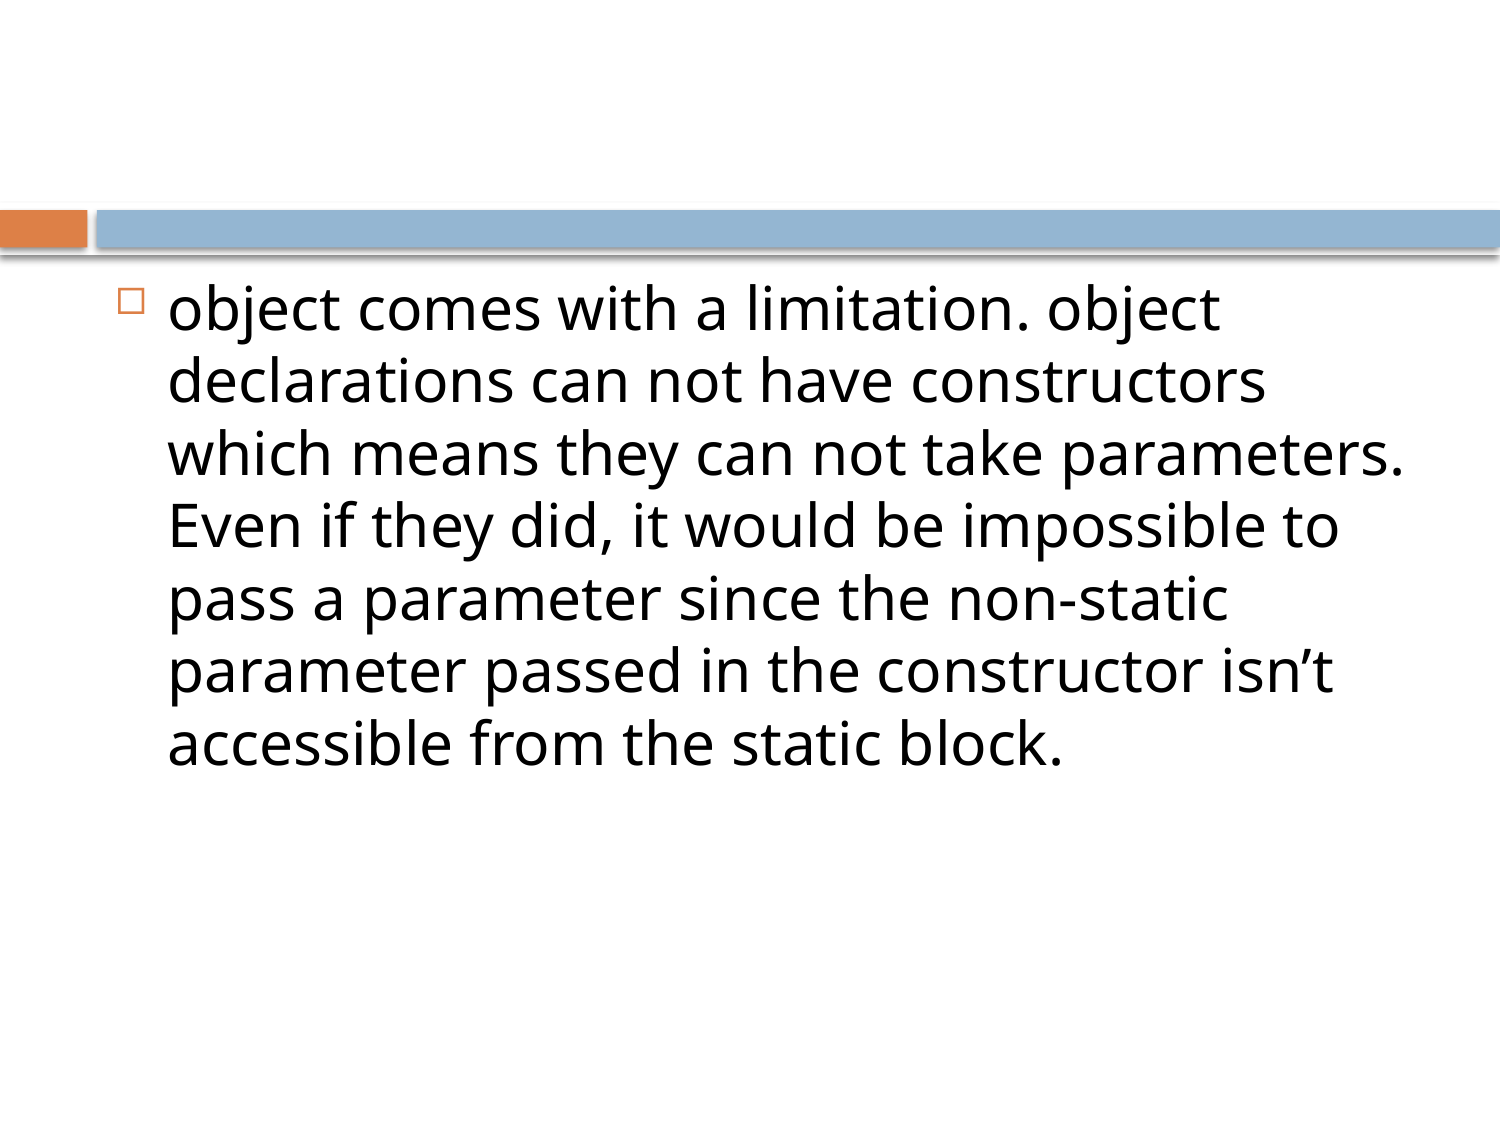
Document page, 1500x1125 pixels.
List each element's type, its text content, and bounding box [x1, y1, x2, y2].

list object comes with a limitation. object declarations can not have constructors which means they can not take parameters. Even if they did, it would be impossible to pass a parameter since the non-static parameter passed in the constructor isn’t accessible from the static block. [100, 262, 1438, 1000]
